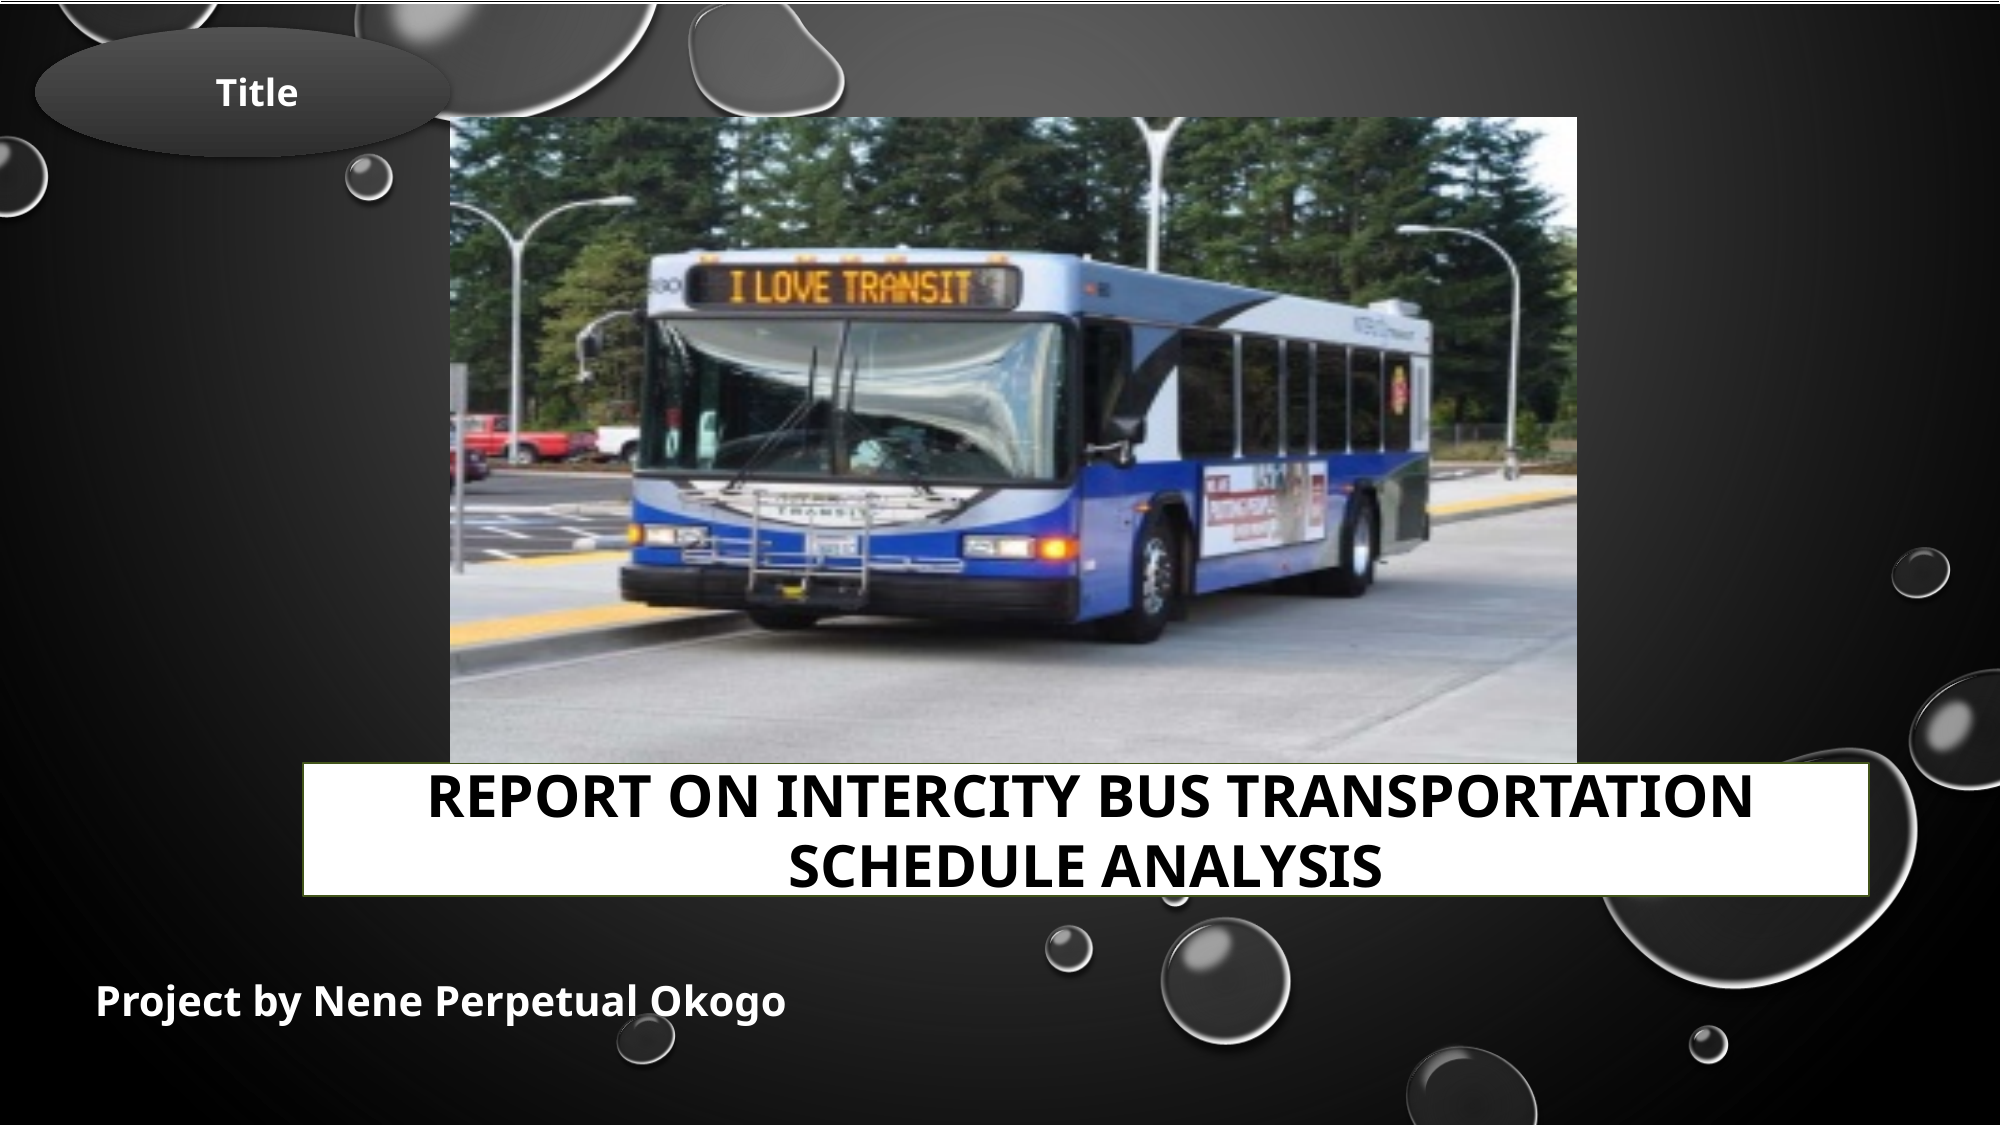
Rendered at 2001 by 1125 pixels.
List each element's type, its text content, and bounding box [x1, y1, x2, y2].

text_box REPORT ON INTERCITY BUS TRANSPORTATION SCHEDULE ANALYSIS [302, 762, 1870, 897]
picture [0, 3, 2000, 1125]
text_box Project by Nene Perpetual Okogo [35, 967, 847, 1032]
text_box Title [35, 26, 450, 158]
